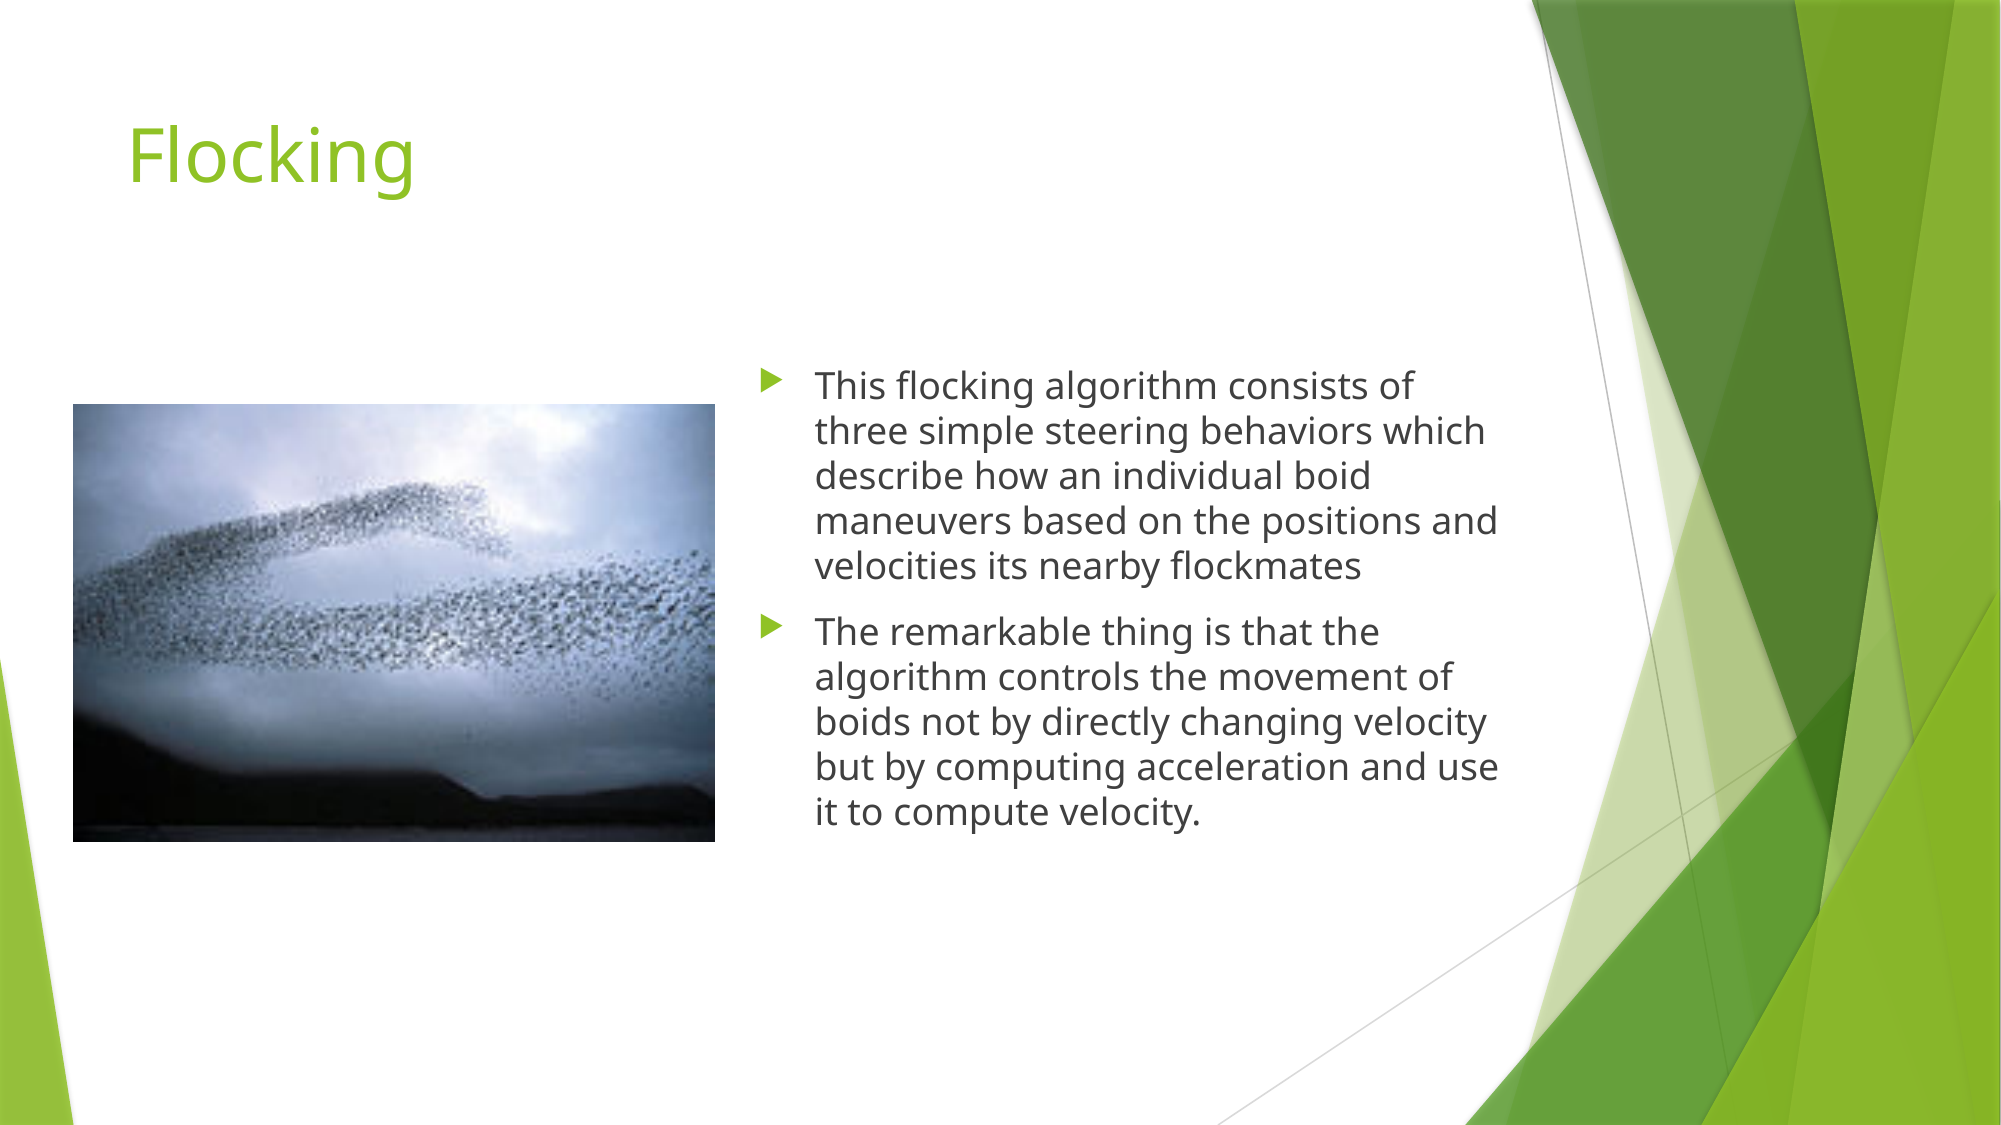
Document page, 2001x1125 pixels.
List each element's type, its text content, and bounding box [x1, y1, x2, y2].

picture [72, 403, 716, 842]
list This flocking algorithm consists of three simple steering behaviors which describe how an individual boid maneuvers based on the positions and velocities its nearby flockmates The remarkable thing is that the algorithm controls the movement of boids not by directly changing velocity but by computing acceleration and use it to compute velocity. [743, 354, 1522, 992]
title Flocking [111, 99, 1522, 317]
